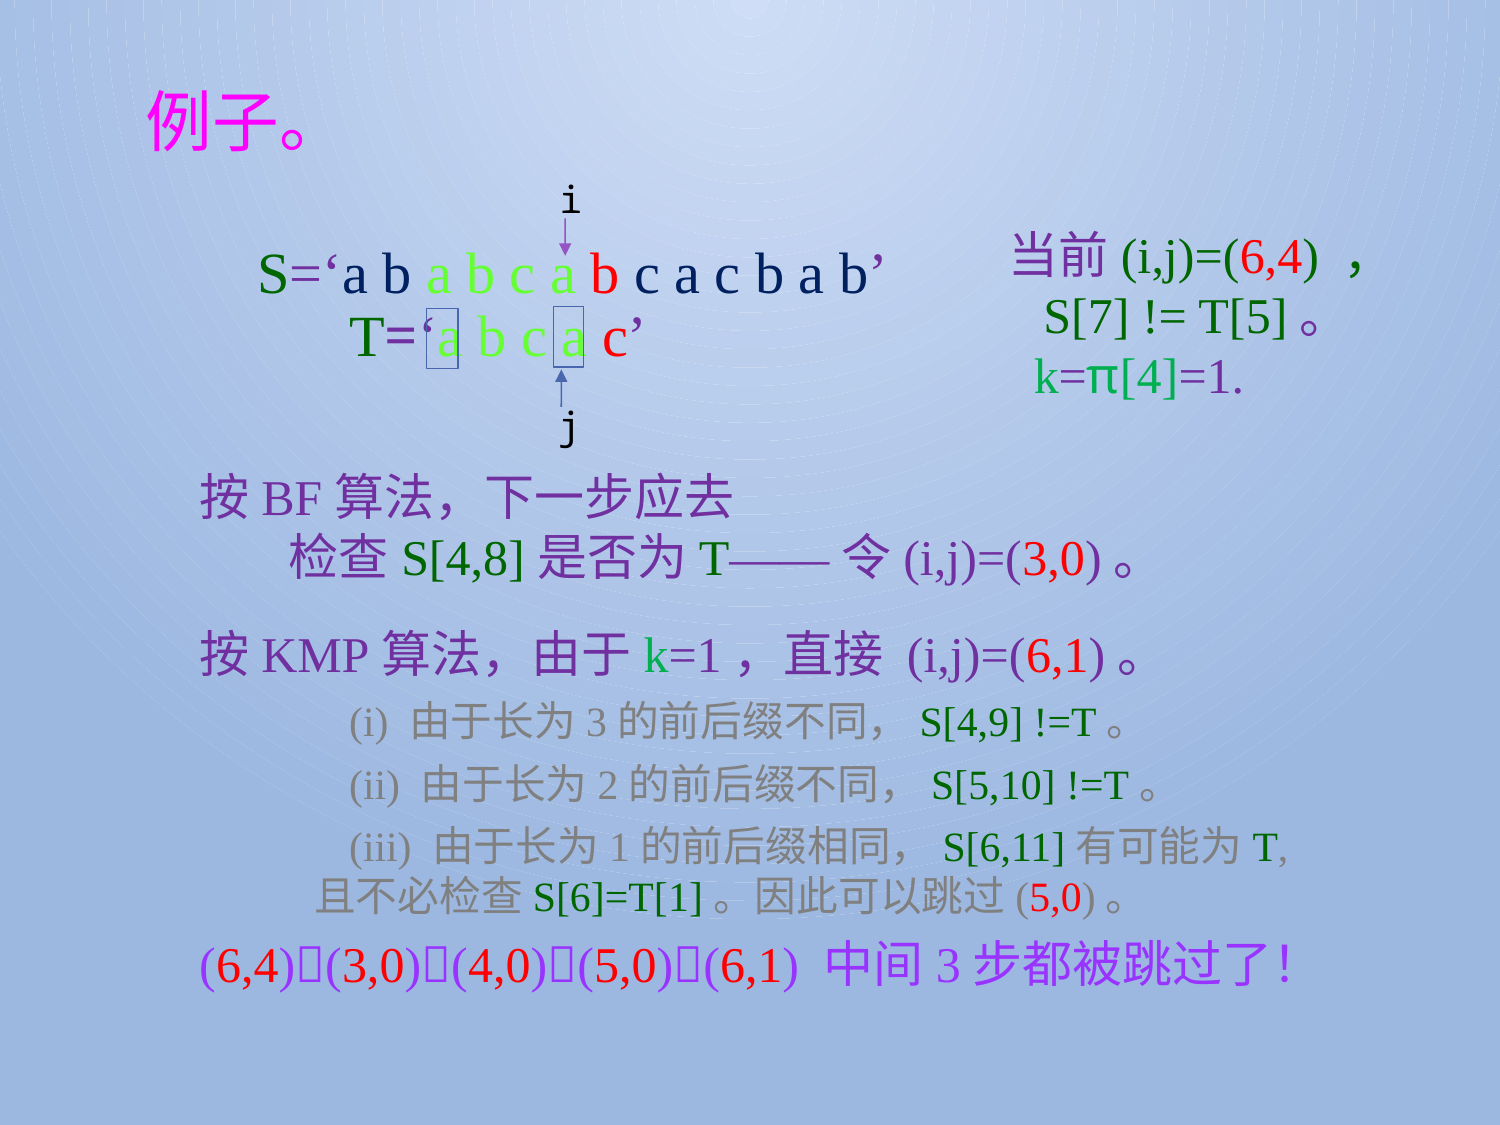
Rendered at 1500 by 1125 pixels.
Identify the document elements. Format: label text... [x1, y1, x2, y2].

text_box 当前(i,j)=(6,4) ， S[7] != T[5]。 k=π[4]=1. [994, 216, 1419, 411]
text_box 例子。 [131, 72, 1388, 168]
text_box 按BF算法，下一步应去 检查S[4,8]是否为T——令(i,j)=(3,0)。 按KMP算法，由于k=1，直接 (i,j)=(6,1)。 (i) 由于长为3的前后缀不同，S[4,9] !=T。 (ii) 由于长为2的前后缀不同，S[5,10] !=T。 (iii) 由于长为1的前后缀相同，S[6,11]有可能为T, 且不必检查S[6]=T[1]。因此可以跳过(5,0)。 (6,4)(3,0)(4,0)(5,0)(6,1) 中间3步都被跳过了！ [184, 457, 1372, 1001]
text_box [242, 168, 931, 455]
